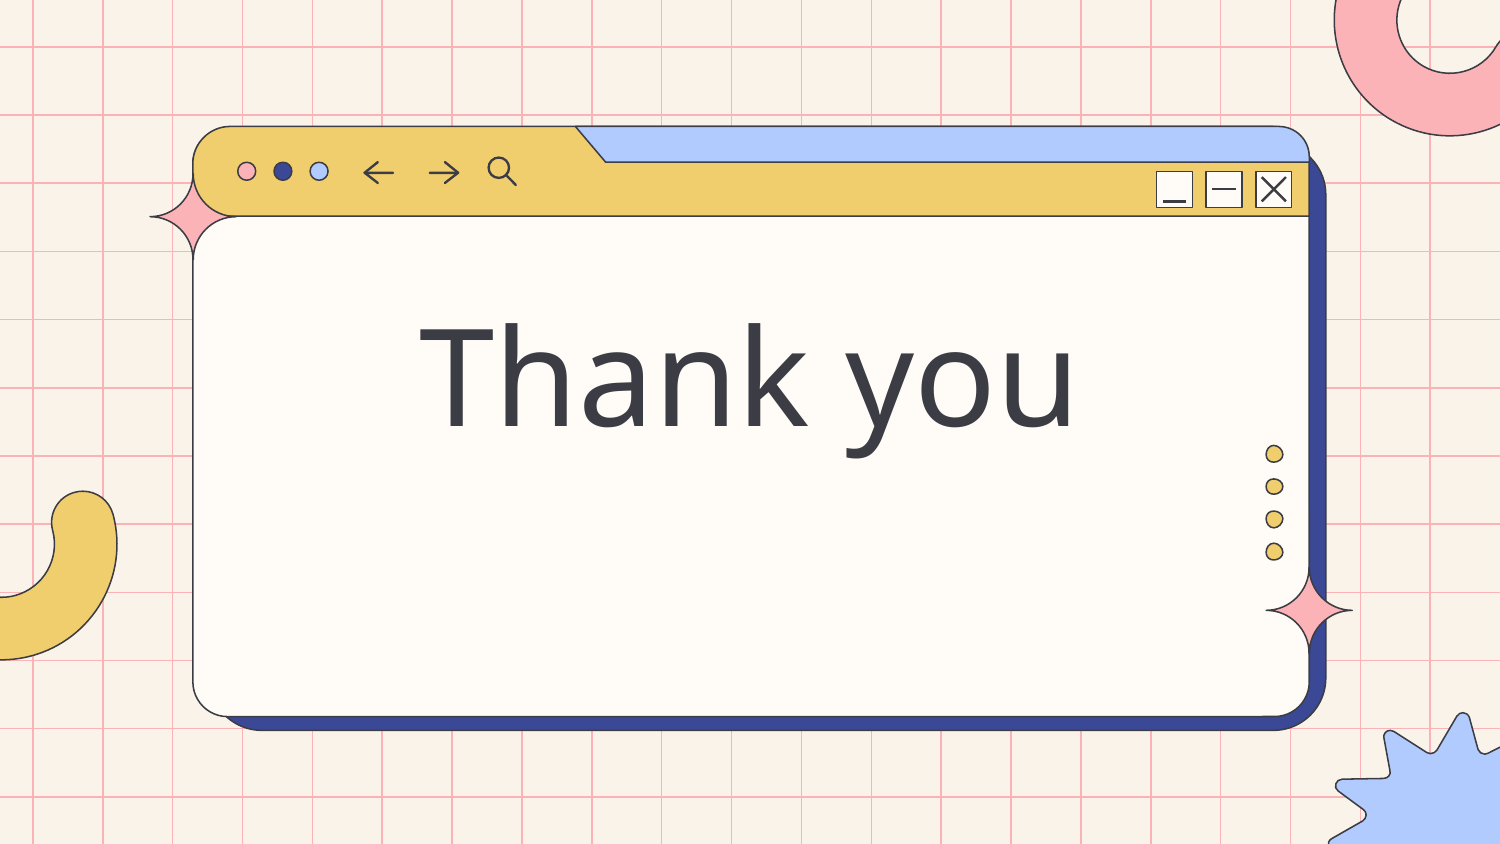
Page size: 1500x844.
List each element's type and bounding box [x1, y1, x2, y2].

text_box [150, 195, 187, 238]
text_box [1332, 605, 1353, 616]
text_box [192, 126, 1326, 731]
